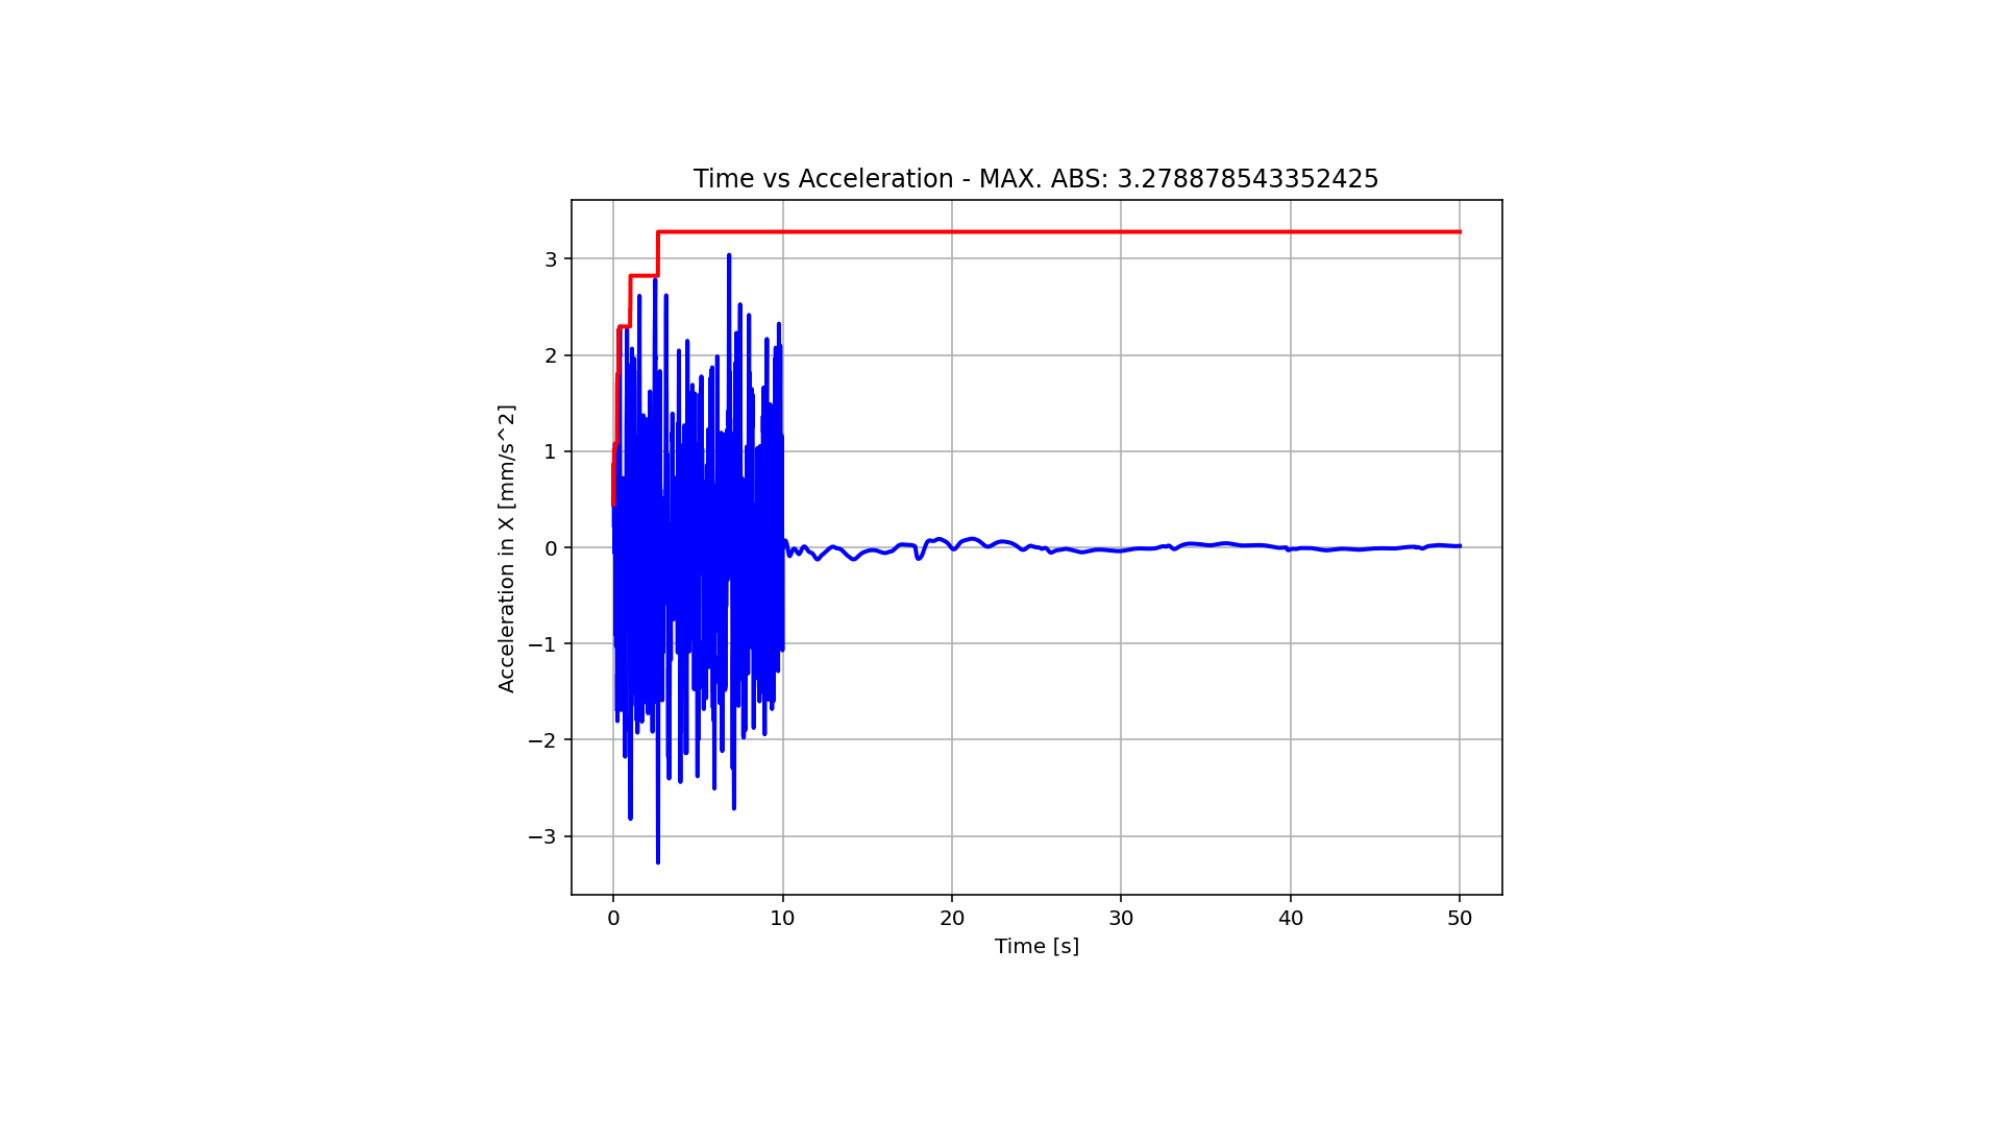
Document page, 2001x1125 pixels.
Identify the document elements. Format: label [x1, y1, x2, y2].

picture [482, 153, 1518, 972]
